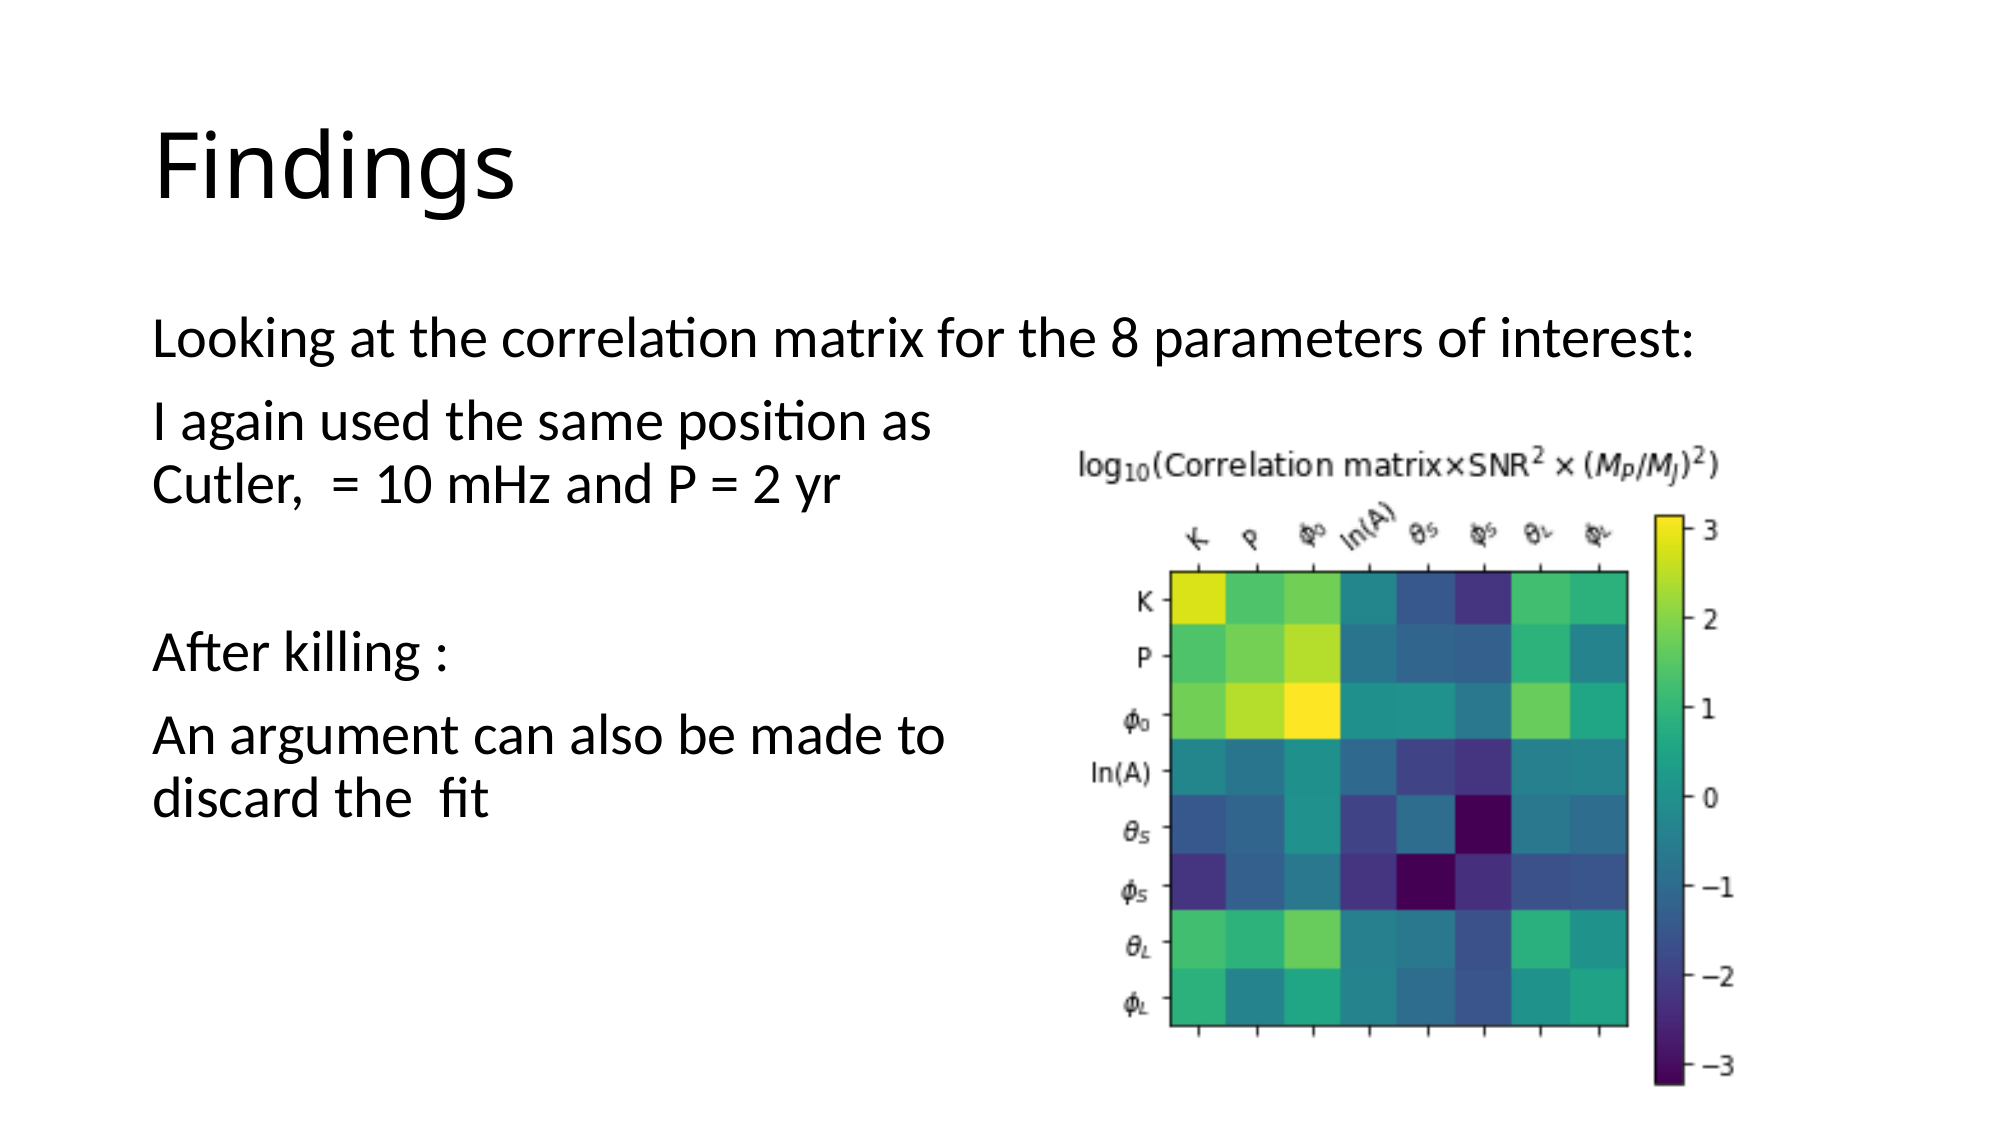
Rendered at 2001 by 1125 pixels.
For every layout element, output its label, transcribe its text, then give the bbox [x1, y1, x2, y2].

title Findings [137, 59, 1863, 278]
picture [1058, 426, 1757, 1102]
